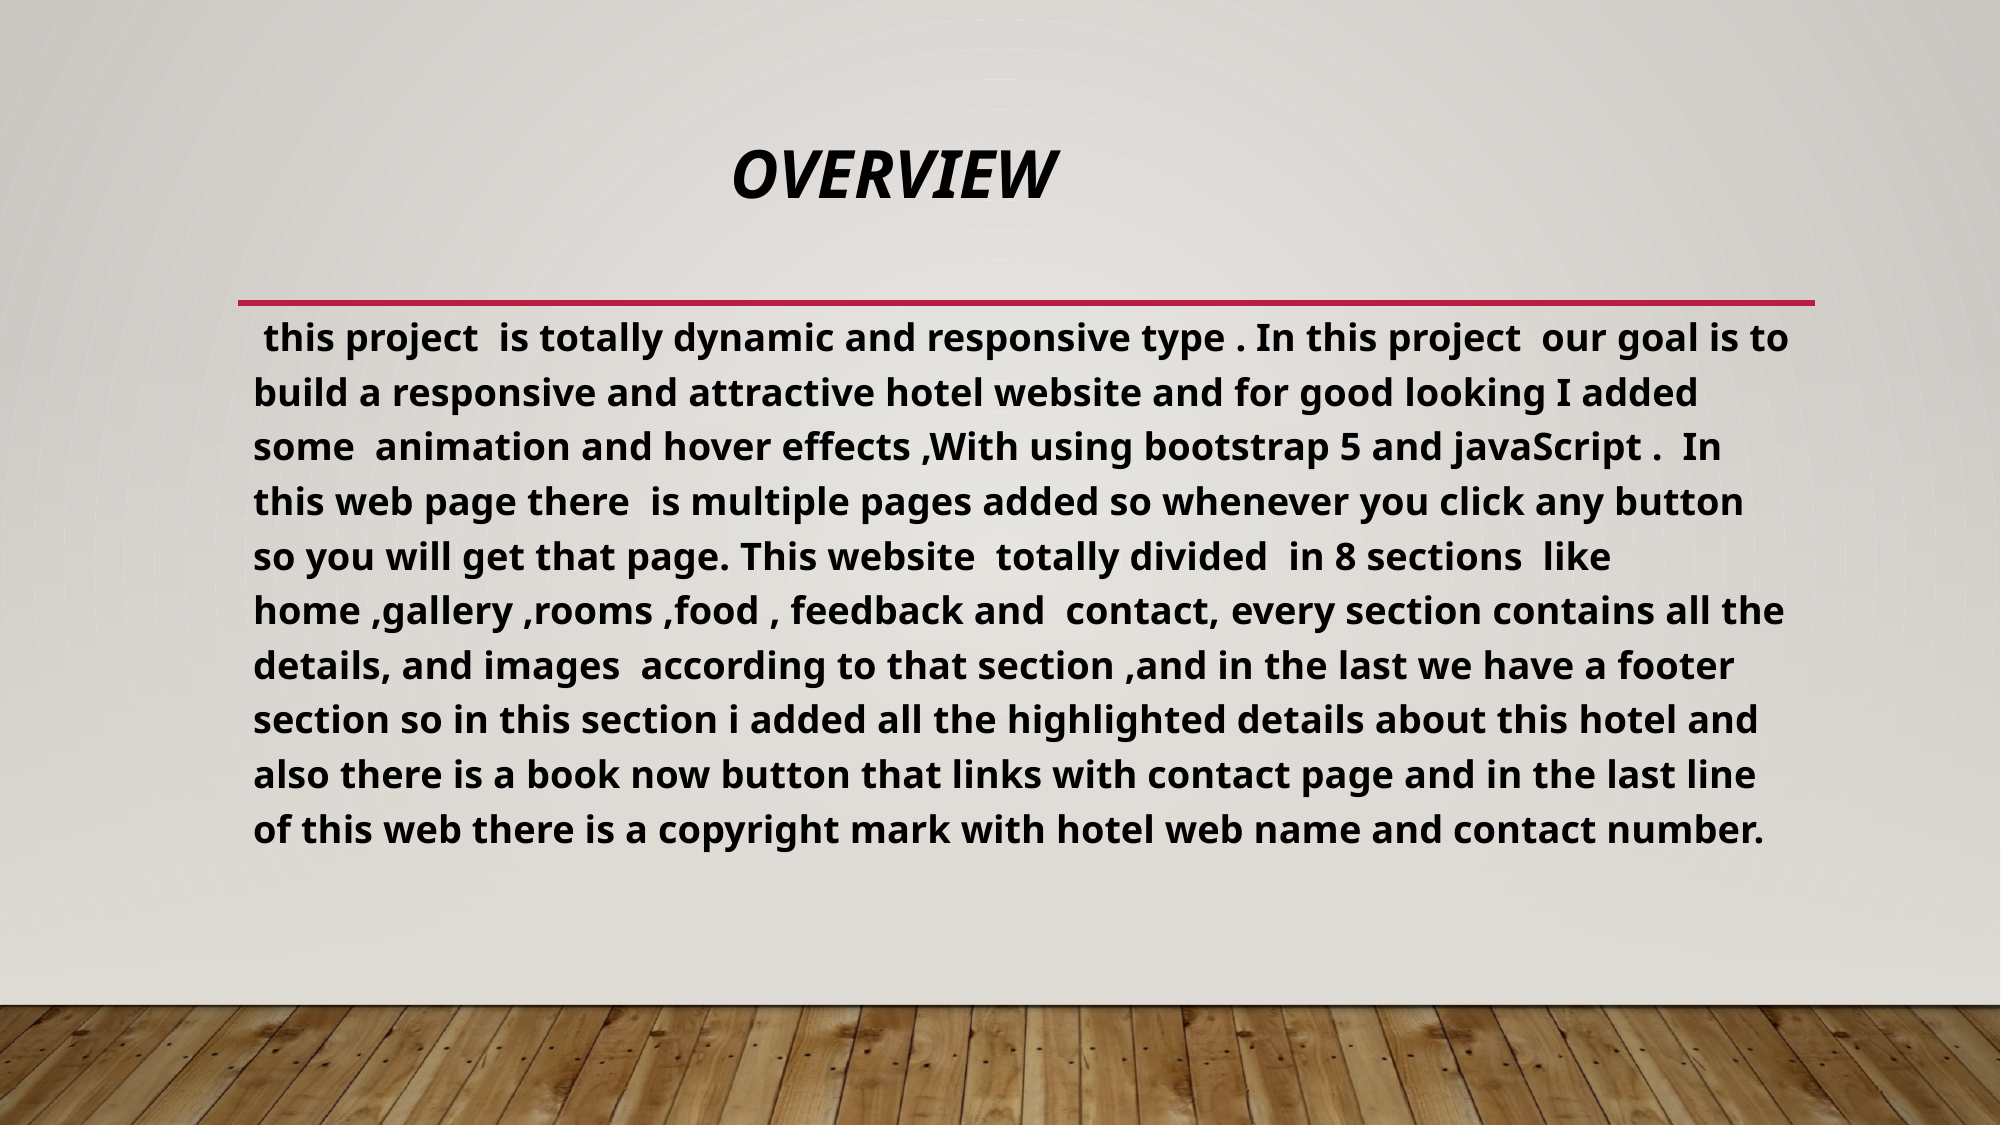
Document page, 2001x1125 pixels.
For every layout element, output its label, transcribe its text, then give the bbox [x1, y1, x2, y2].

list this project is totally dynamic and responsive type . In this project our goal is to build a responsive and attractive hotel website and for good looking I added some animation and hover effects ,With using bootstrap 5 and javaScript . In this web page there is multiple pages added so whenever you click any button so you will get that page. This website totally divided in 8 sections like home ,gallery ,rooms ,food , feedback and contact, every section contains all the details, and images according to that section ,and in the last we have a footer section so in this section i added all the highlighted details about this hotel and also there is a book now button that links with contact page and in the last line of this web there is a copyright mark with hotel web name and contact number. [238, 297, 1814, 897]
picture [0, 1005, 2000, 1125]
title Overview [249, 133, 1826, 283]
